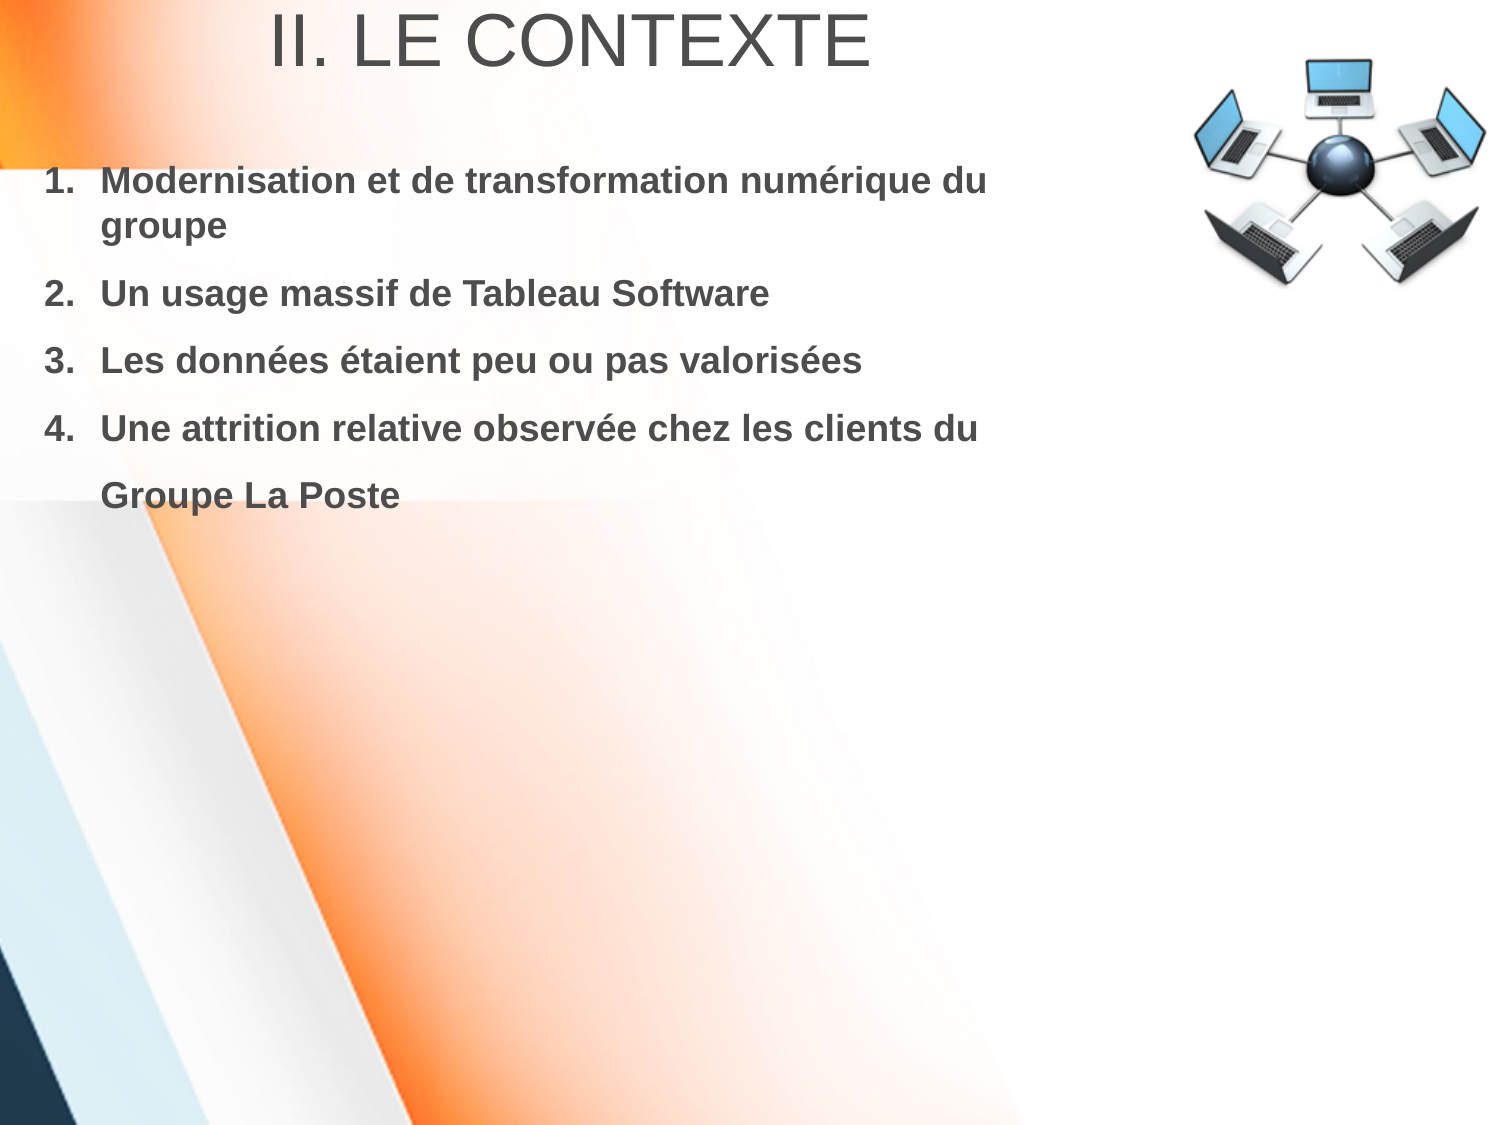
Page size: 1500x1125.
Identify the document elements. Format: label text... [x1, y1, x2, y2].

text_box Modernisation et de transformation numérique du groupe Un usage massif de Tableau Software Les données étaient peu ou pas valorisées Une attrition relative observée chez les clients du Groupe La Poste [29, 148, 1128, 524]
picture [0, 0, 1500, 1125]
title II. LE CONTEXTE [253, 0, 916, 91]
